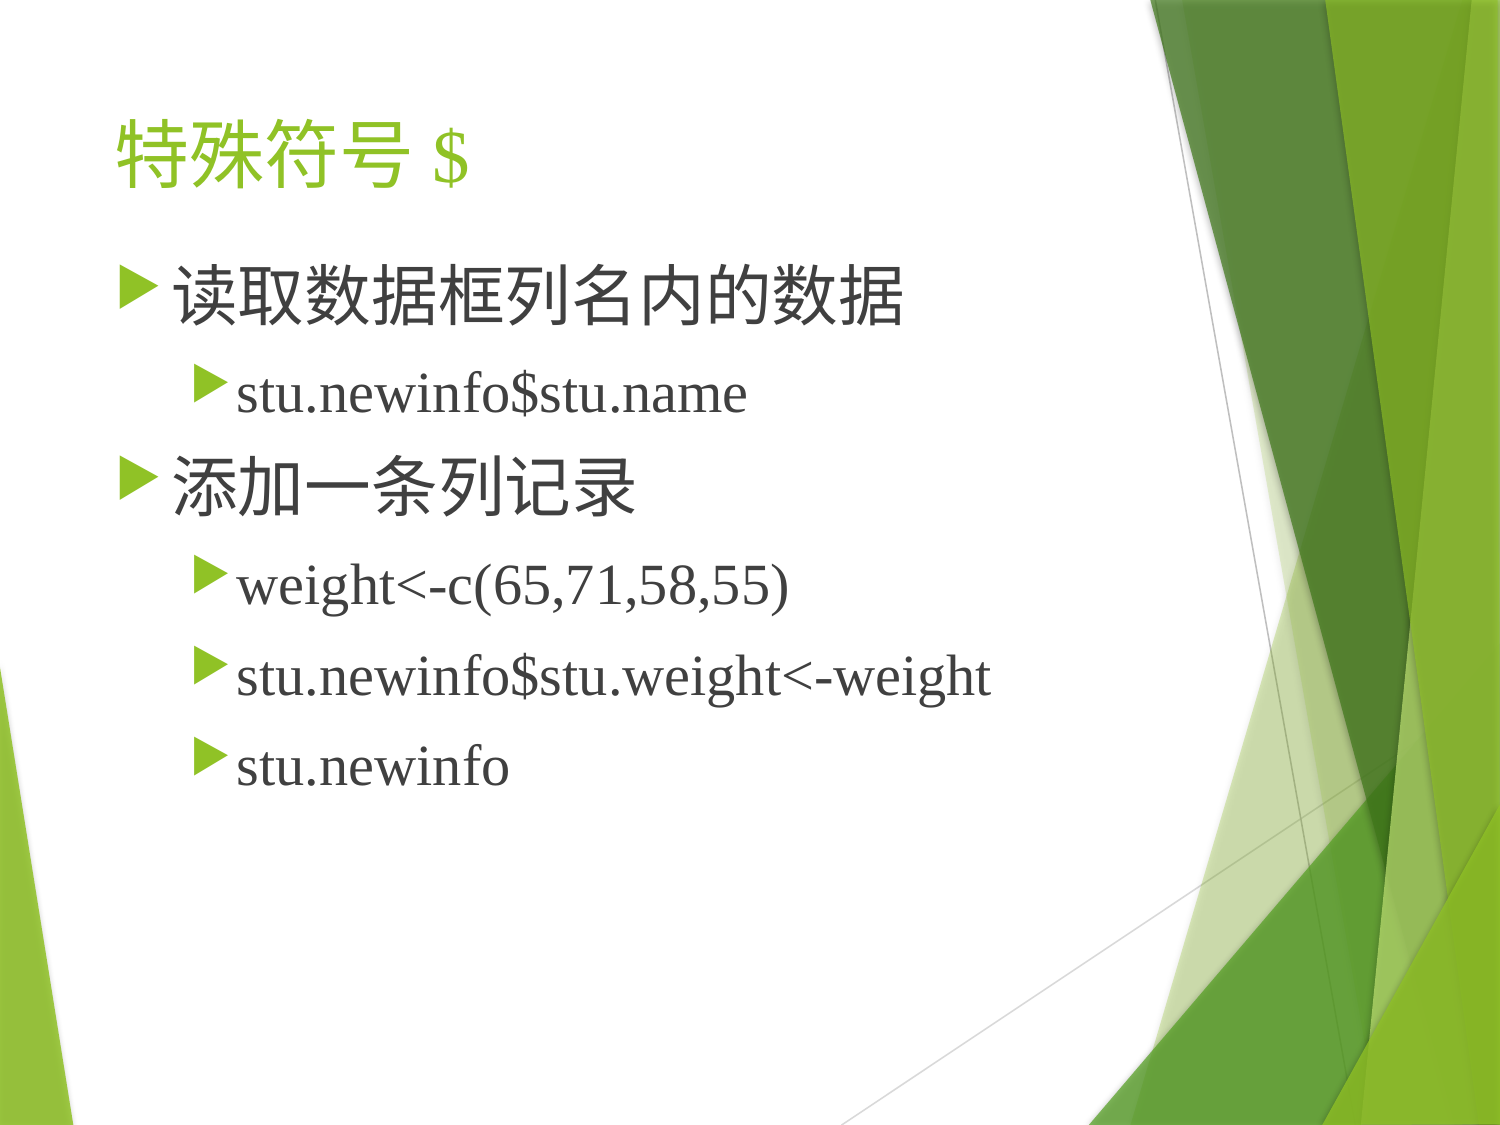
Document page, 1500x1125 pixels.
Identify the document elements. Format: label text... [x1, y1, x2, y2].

title 特殊符号$ [99, 99, 1142, 211]
list 读取数据框列名内的数据 stu.newinfo$stu.name 添加一条列记录 weight<-c(65,71,58,55) stu.newinfo$stu.weight<-weight stu.newinfo [99, 245, 1142, 992]
